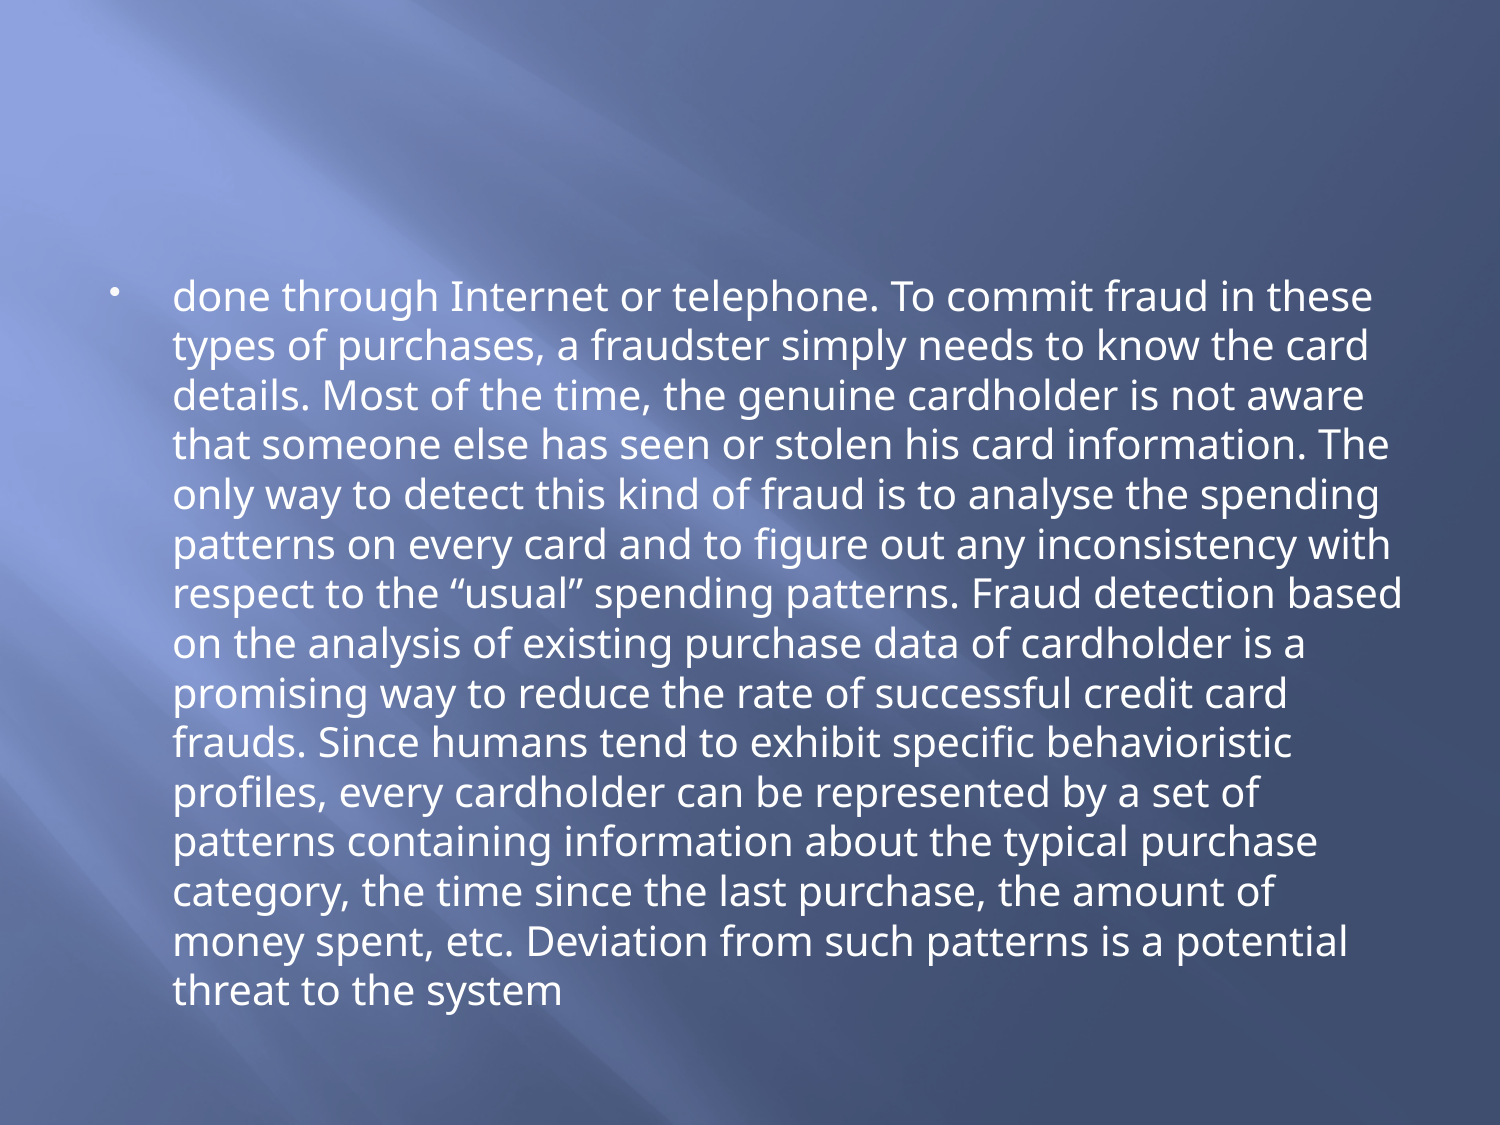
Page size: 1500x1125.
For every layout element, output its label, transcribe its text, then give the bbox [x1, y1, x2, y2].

list done through Internet or telephone. To commit fraud in these types of purchases, a fraudster simply needs to know the card details. Most of the time, the genuine cardholder is not aware that someone else has seen or stolen his card information. The only way to detect this kind of fraud is to analyse the spending patterns on every card and to figure out any inconsistency with respect to the “usual” spending patterns. Fraud detection based on the analysis of existing purchase data of cardholder is a promising way to reduce the rate of successful credit card frauds. Since humans tend to exhibit specific behavioristic profiles, every cardholder can be represented by a set of patterns containing information about the typical purchase category, the time since the last purchase, the amount of money spent, etc. Deviation from such patterns is a potential threat to the system [75, 262, 1425, 1035]
